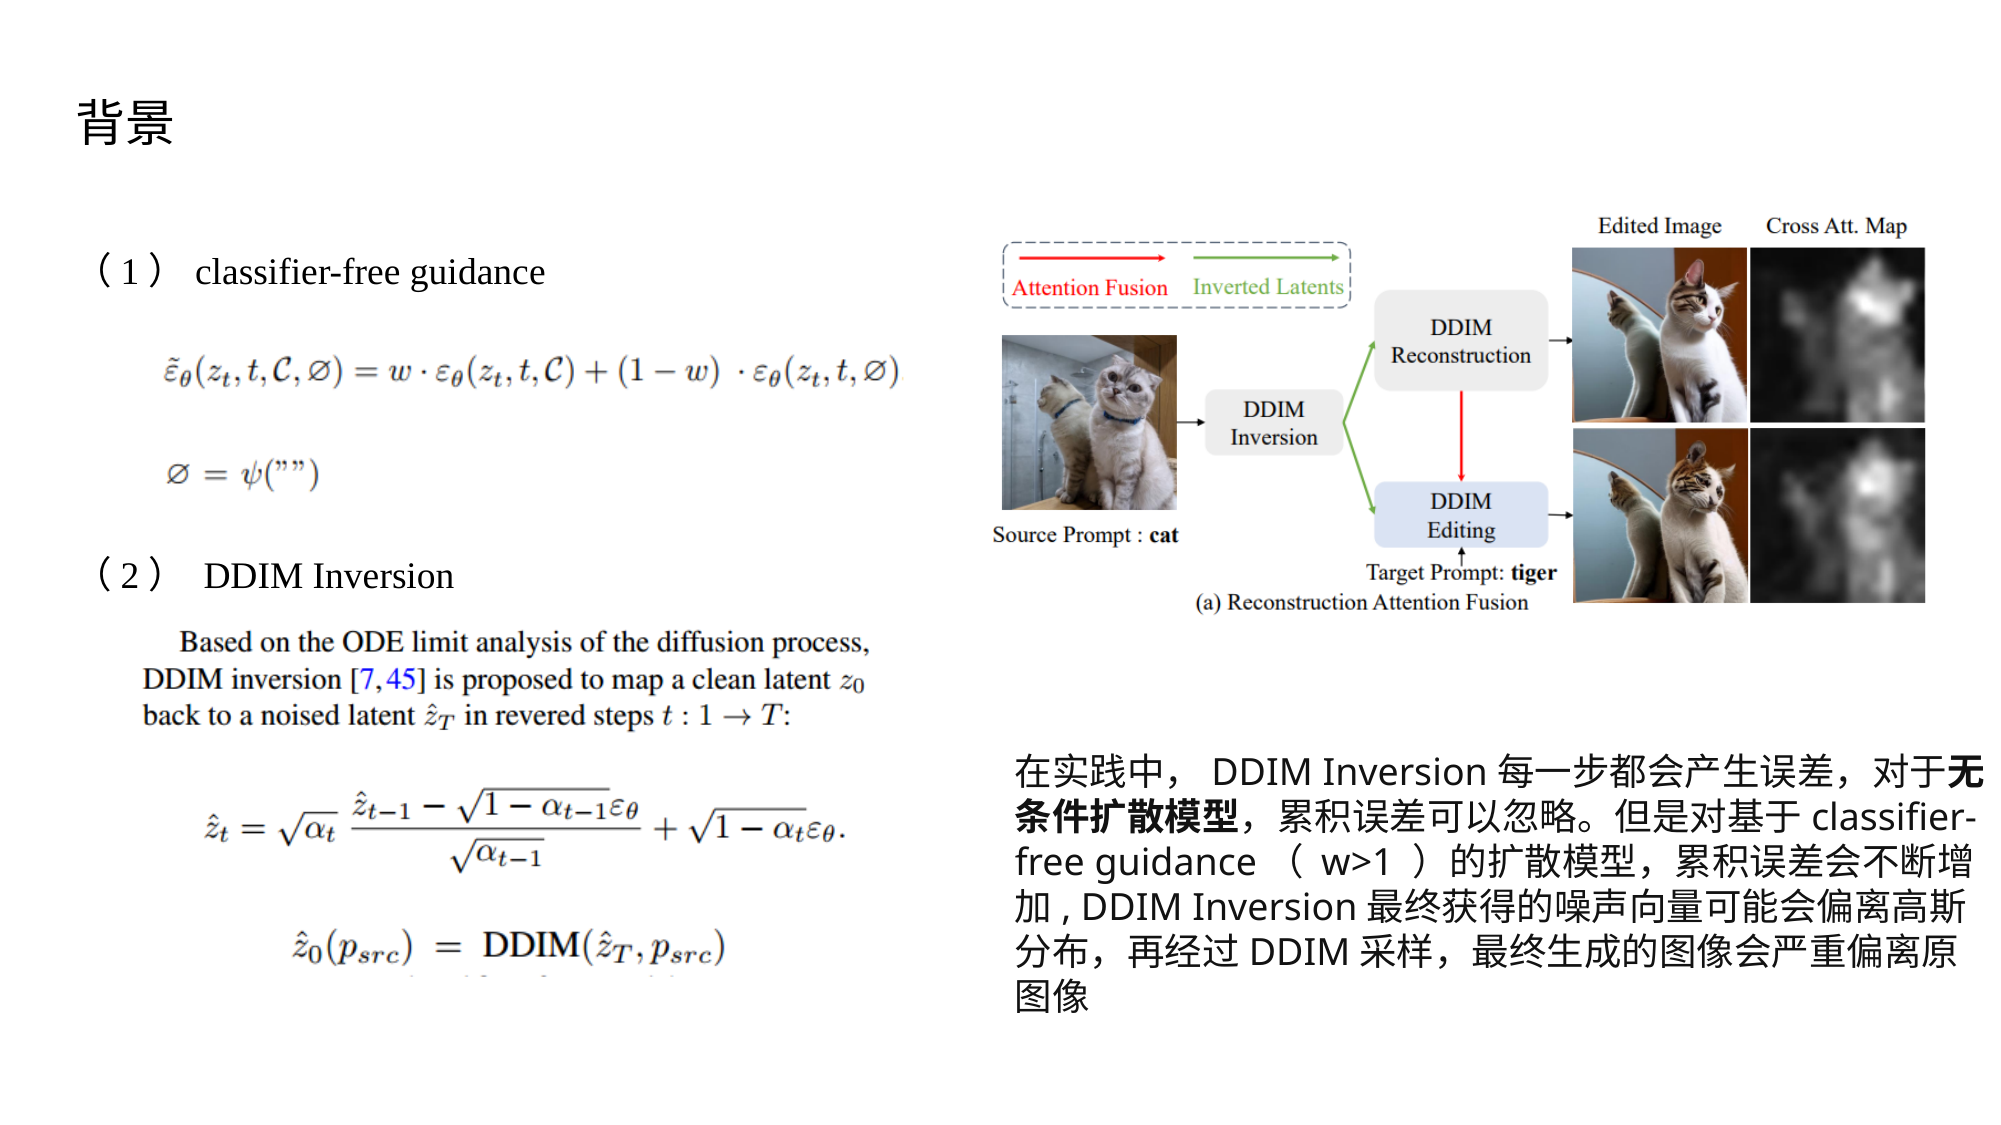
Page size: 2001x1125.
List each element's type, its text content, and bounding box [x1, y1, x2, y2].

picture [125, 625, 888, 892]
picture [147, 346, 904, 408]
text_box 背景 [60, 83, 190, 159]
text_box 在实践中，DDIM Inversion每一步都会产生误差，对于无条件扩散模型，累积误差可以忽略。但是对基于classifier-free guidance（ w>1 ）的扩散模型，累积误差会不断增加, DDIM Inversion最终获得的噪声向量可能会偏离高斯分布，再经过DDIM采样，最终生成的图像会严重偏离原图像 [999, 740, 2000, 1025]
picture [160, 452, 323, 498]
picture [950, 179, 1964, 625]
text_box （2） DDIM Inversion [59, 543, 950, 603]
picture [281, 915, 732, 977]
text_box （1）classifier-free guidance [59, 239, 950, 345]
